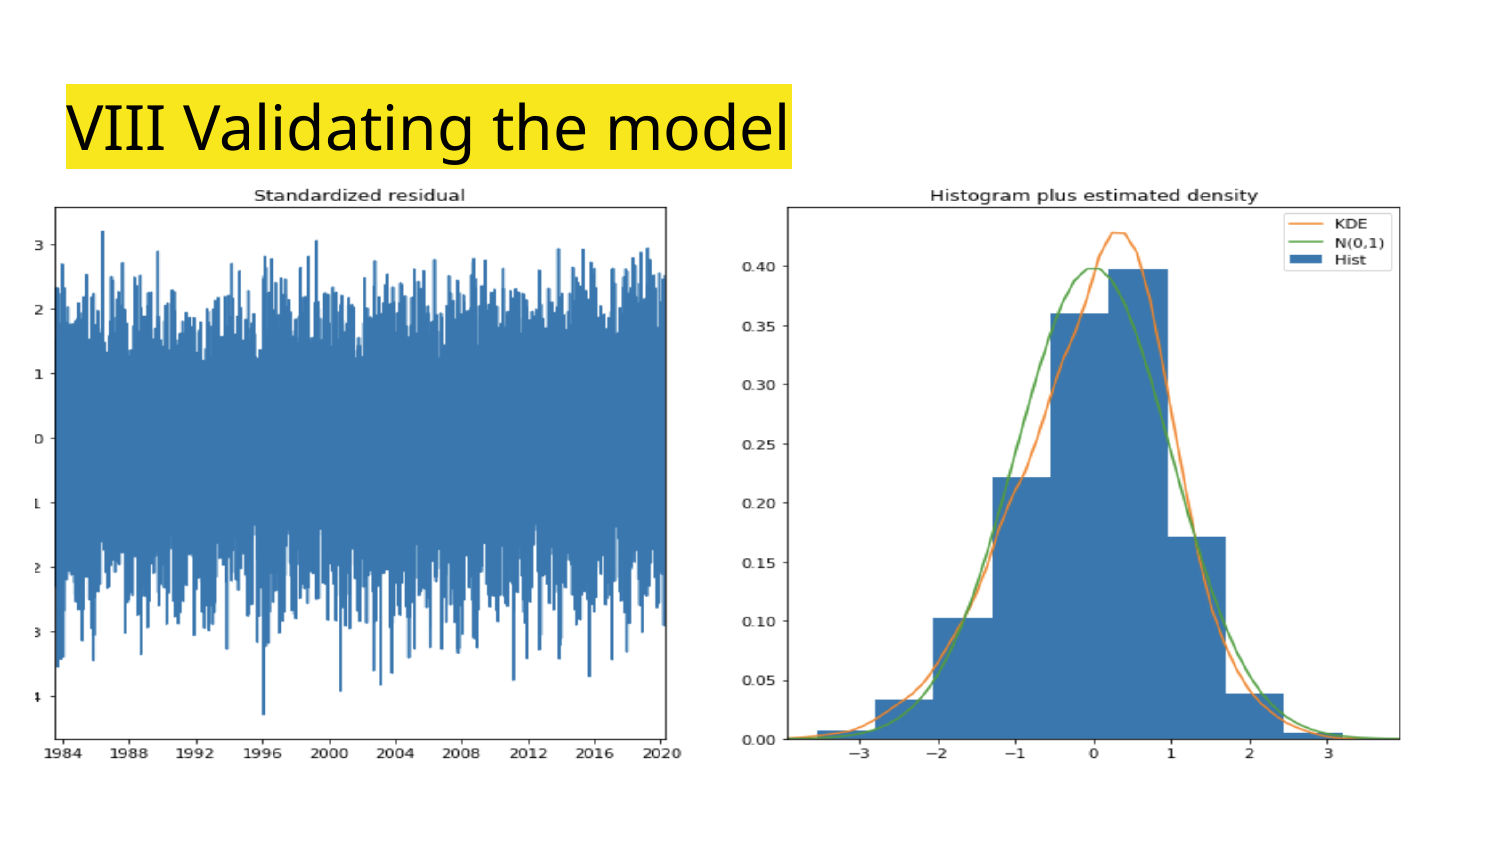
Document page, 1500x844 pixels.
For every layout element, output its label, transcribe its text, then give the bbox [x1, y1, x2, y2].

picture [35, 183, 1450, 791]
title VIII Validating the model [51, 72, 1449, 167]
